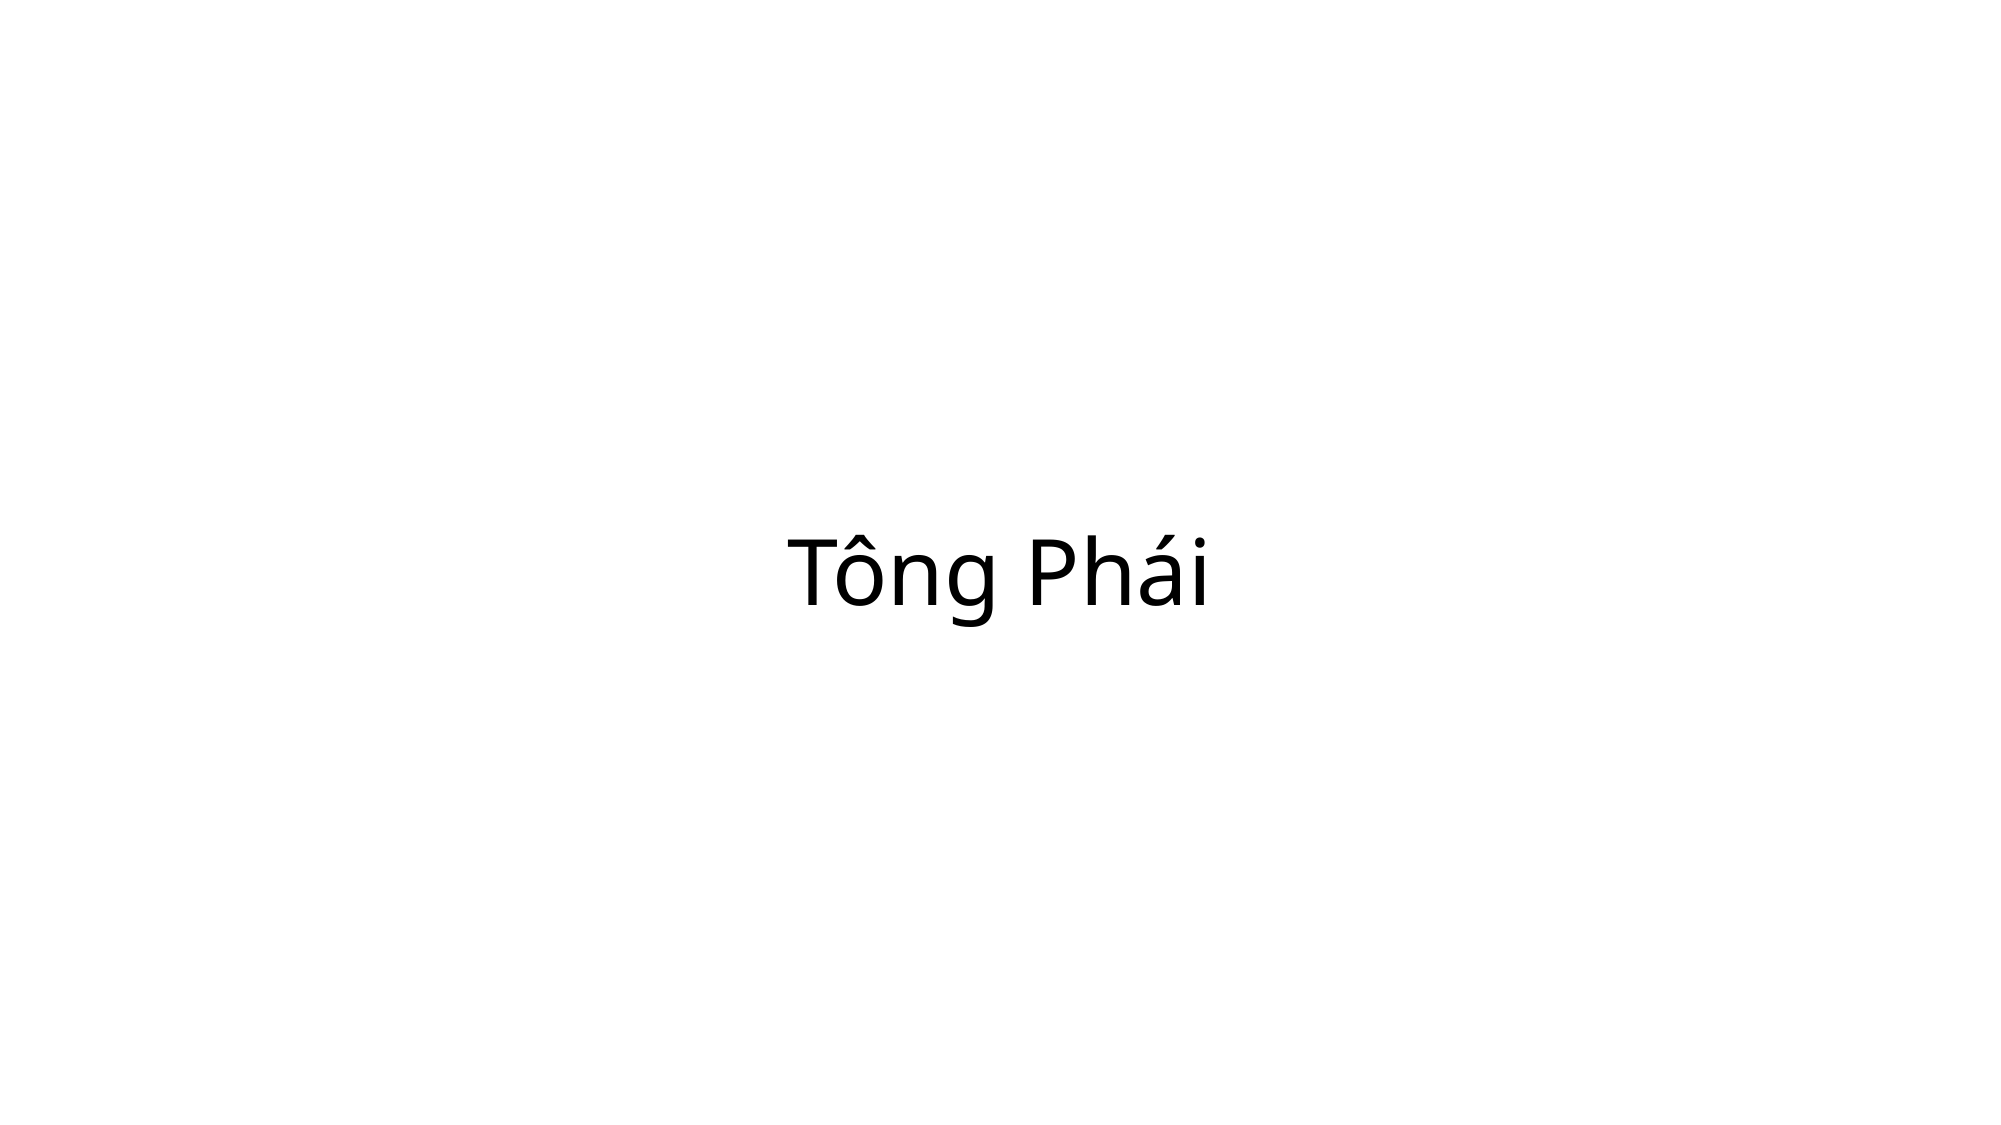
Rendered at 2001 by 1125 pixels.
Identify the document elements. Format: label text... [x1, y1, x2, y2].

title Tông Phái [137, 467, 1863, 685]
